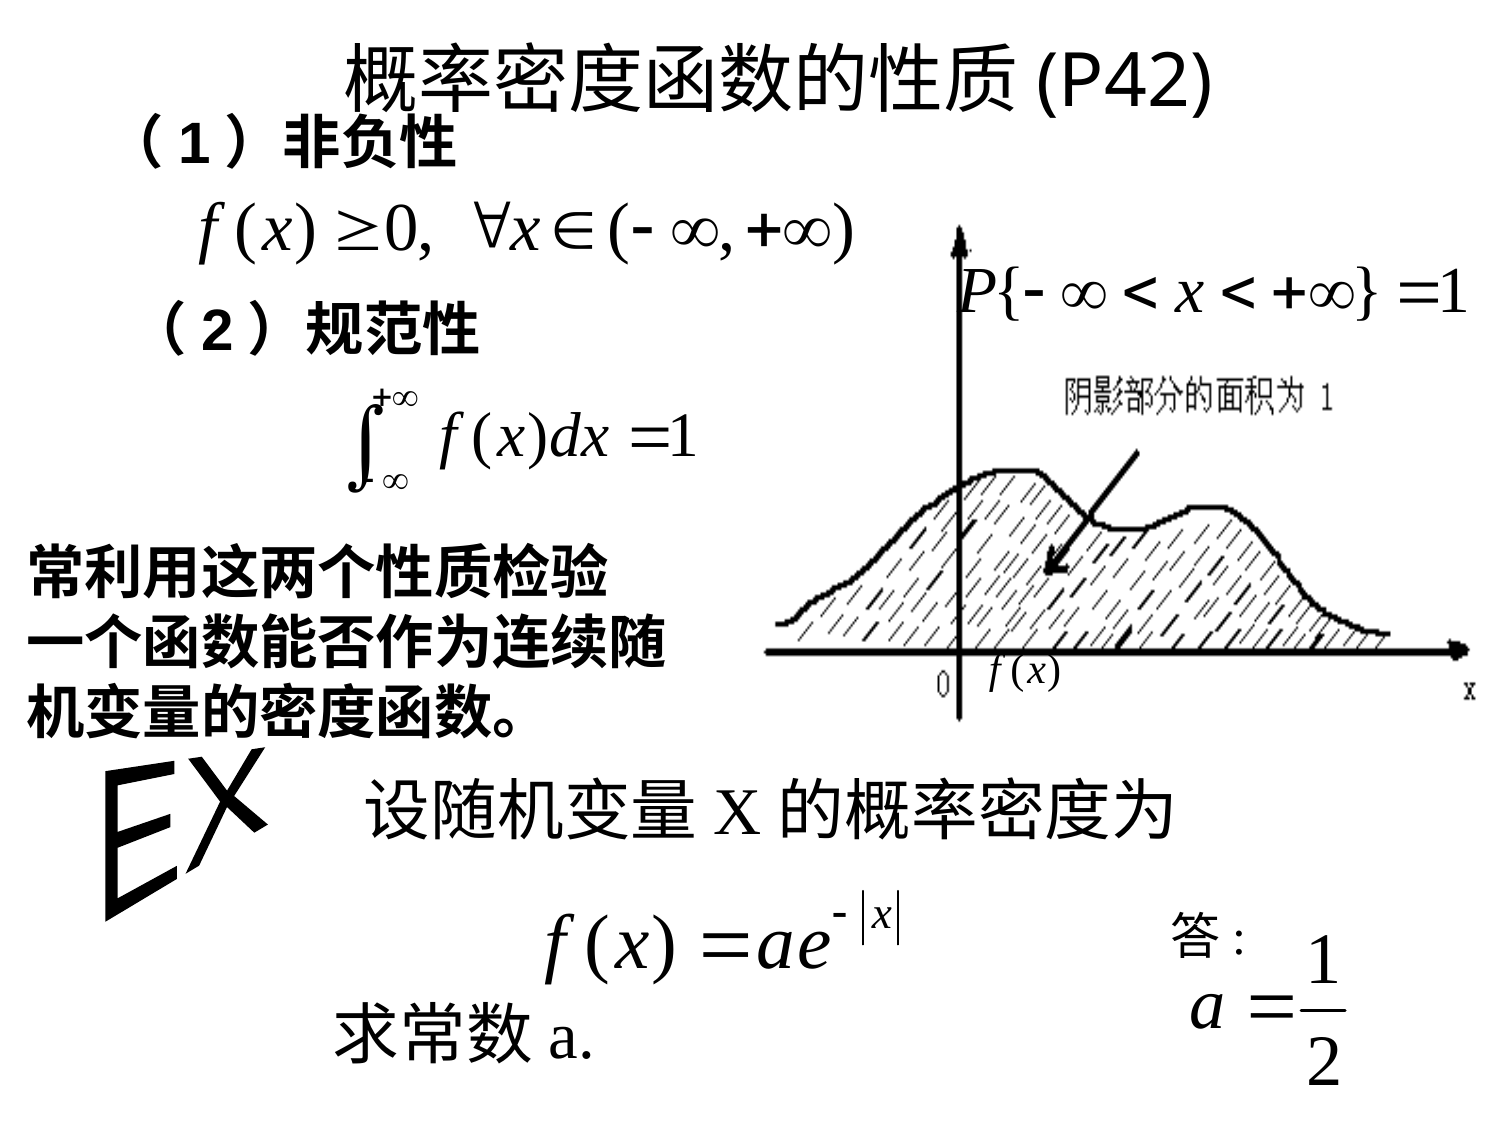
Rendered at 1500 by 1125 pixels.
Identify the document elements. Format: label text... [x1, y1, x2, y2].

text_box 常利用这两个性质检验 一个函数能否作为连续随 机变量的密度函数。 [11, 527, 733, 753]
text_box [737, 198, 1489, 749]
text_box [944, 252, 1477, 341]
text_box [1177, 913, 1360, 1102]
text_box 求常数a. [317, 984, 918, 1079]
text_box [517, 871, 919, 1002]
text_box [175, 187, 868, 280]
text_box 答: [1155, 896, 1293, 972]
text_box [974, 644, 1070, 702]
text_box 设随机变量X的概率密度为 [349, 760, 1194, 856]
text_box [327, 366, 704, 505]
text_box 概率密度函数的性质(P42) [328, 23, 1442, 129]
text_box （2）规范性 [36, 292, 732, 371]
text_box （1）非负性 [0, 105, 545, 184]
